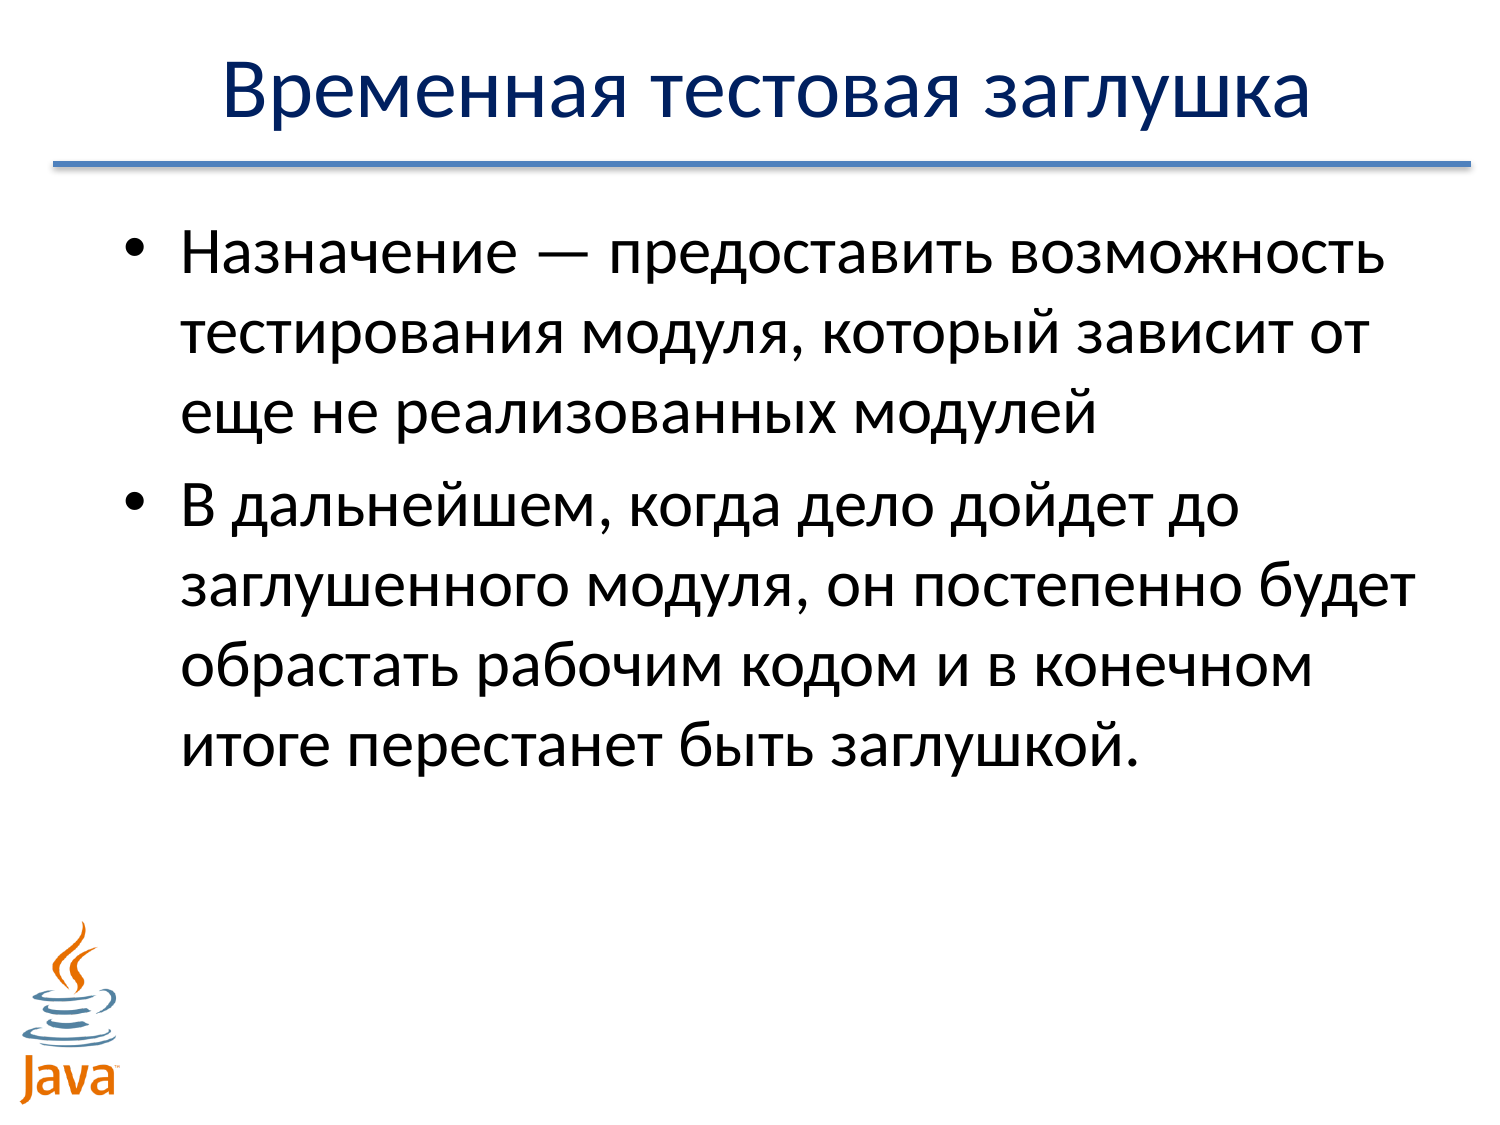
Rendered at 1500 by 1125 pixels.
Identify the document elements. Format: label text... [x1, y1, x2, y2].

picture [17, 919, 120, 1106]
list Назначение — предоставить возможность тестирования модуля, который зависит от еще не реализованных модулей В дальнейшем, когда дело дойдет до заглушенного модуля, он постепенно будет обрастать рабочим кодом и в конечном итоге перестанет быть заглушкой. [108, 199, 1436, 1032]
title Временная тестовая заглушка [88, 23, 1447, 143]
